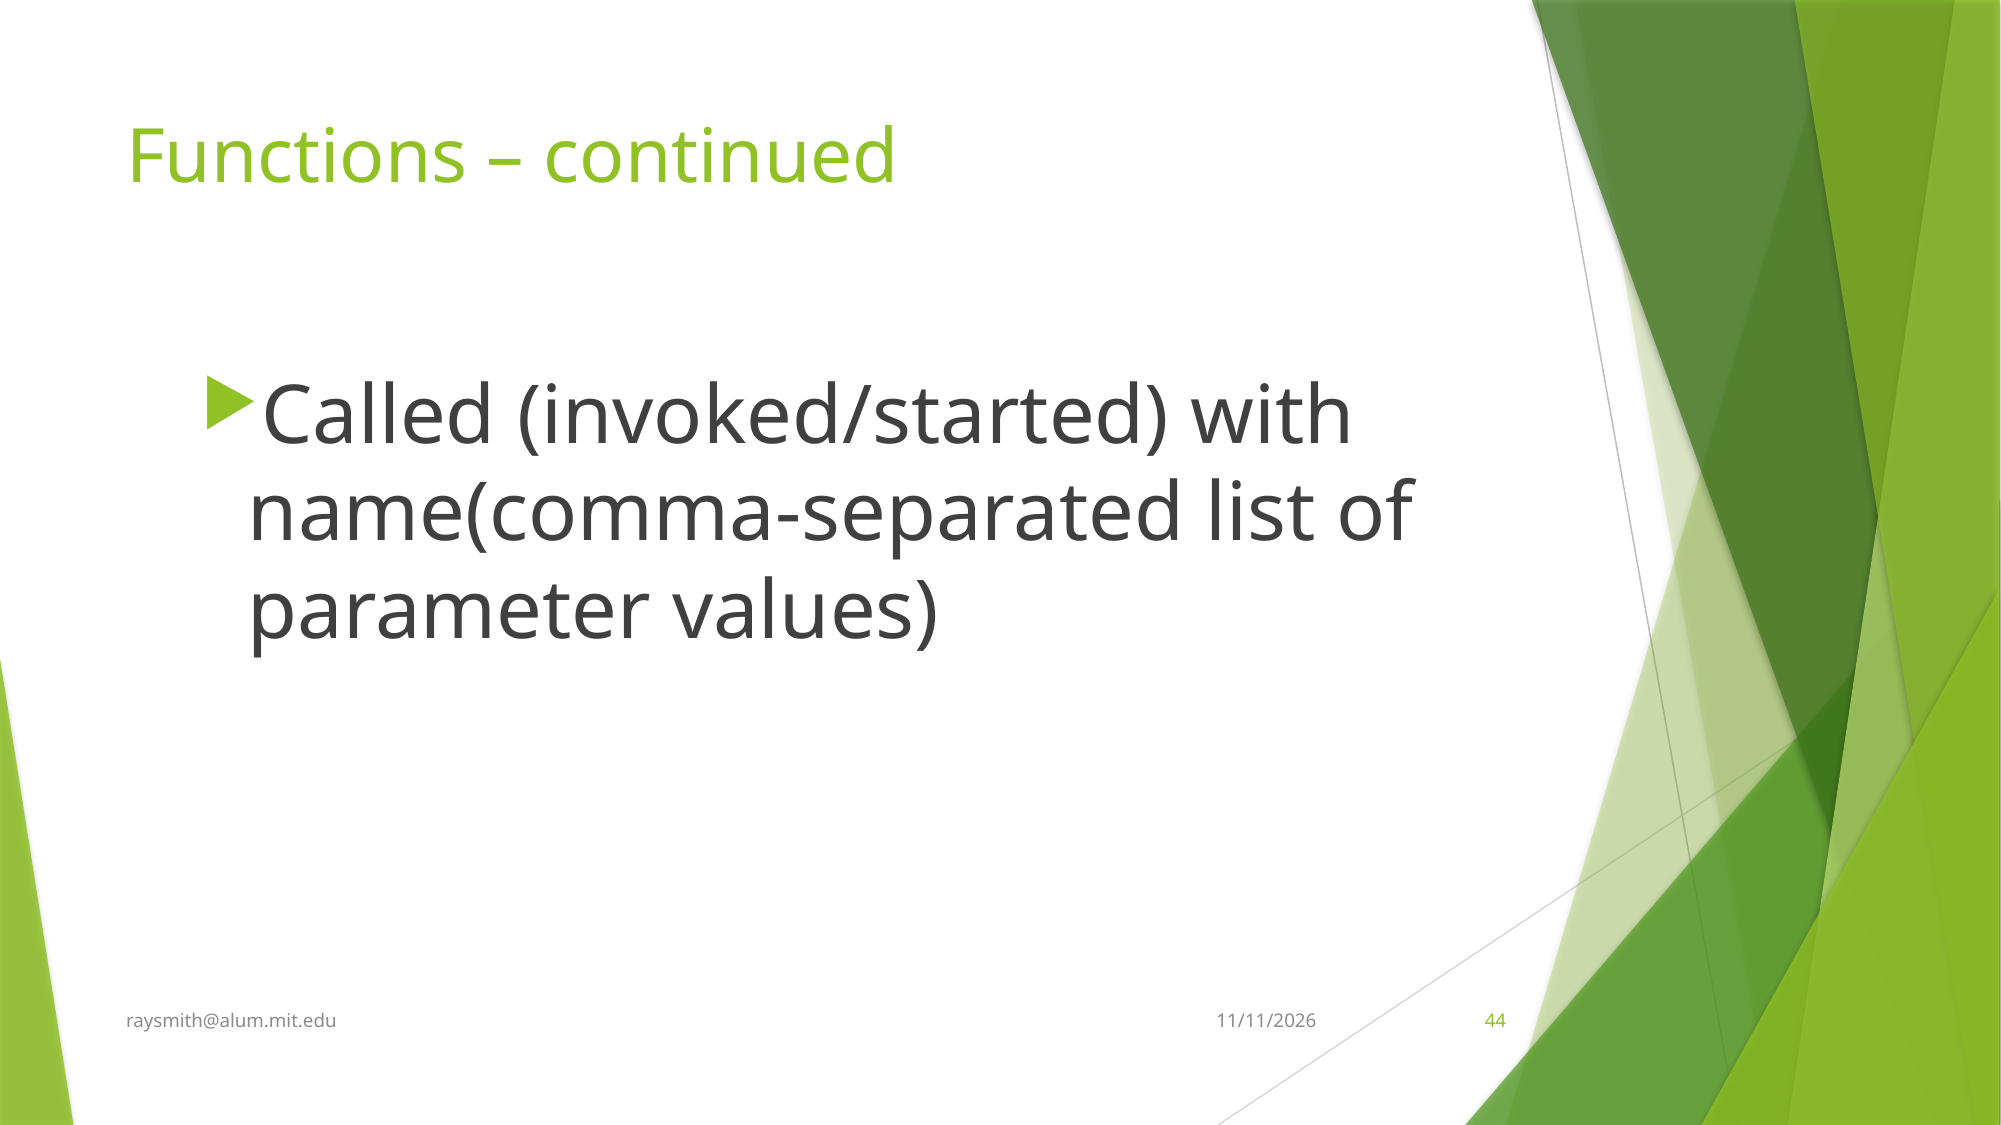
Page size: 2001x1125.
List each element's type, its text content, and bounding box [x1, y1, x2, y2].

slide_number 44 [1409, 991, 1522, 1051]
footer raysmith@alum.mit.edu [111, 991, 1145, 1051]
list Called (invoked/started) with name(comma-separated list of parameter values) [111, 354, 1522, 992]
title Functions – continued [111, 99, 1522, 317]
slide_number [1181, 991, 1332, 1051]
